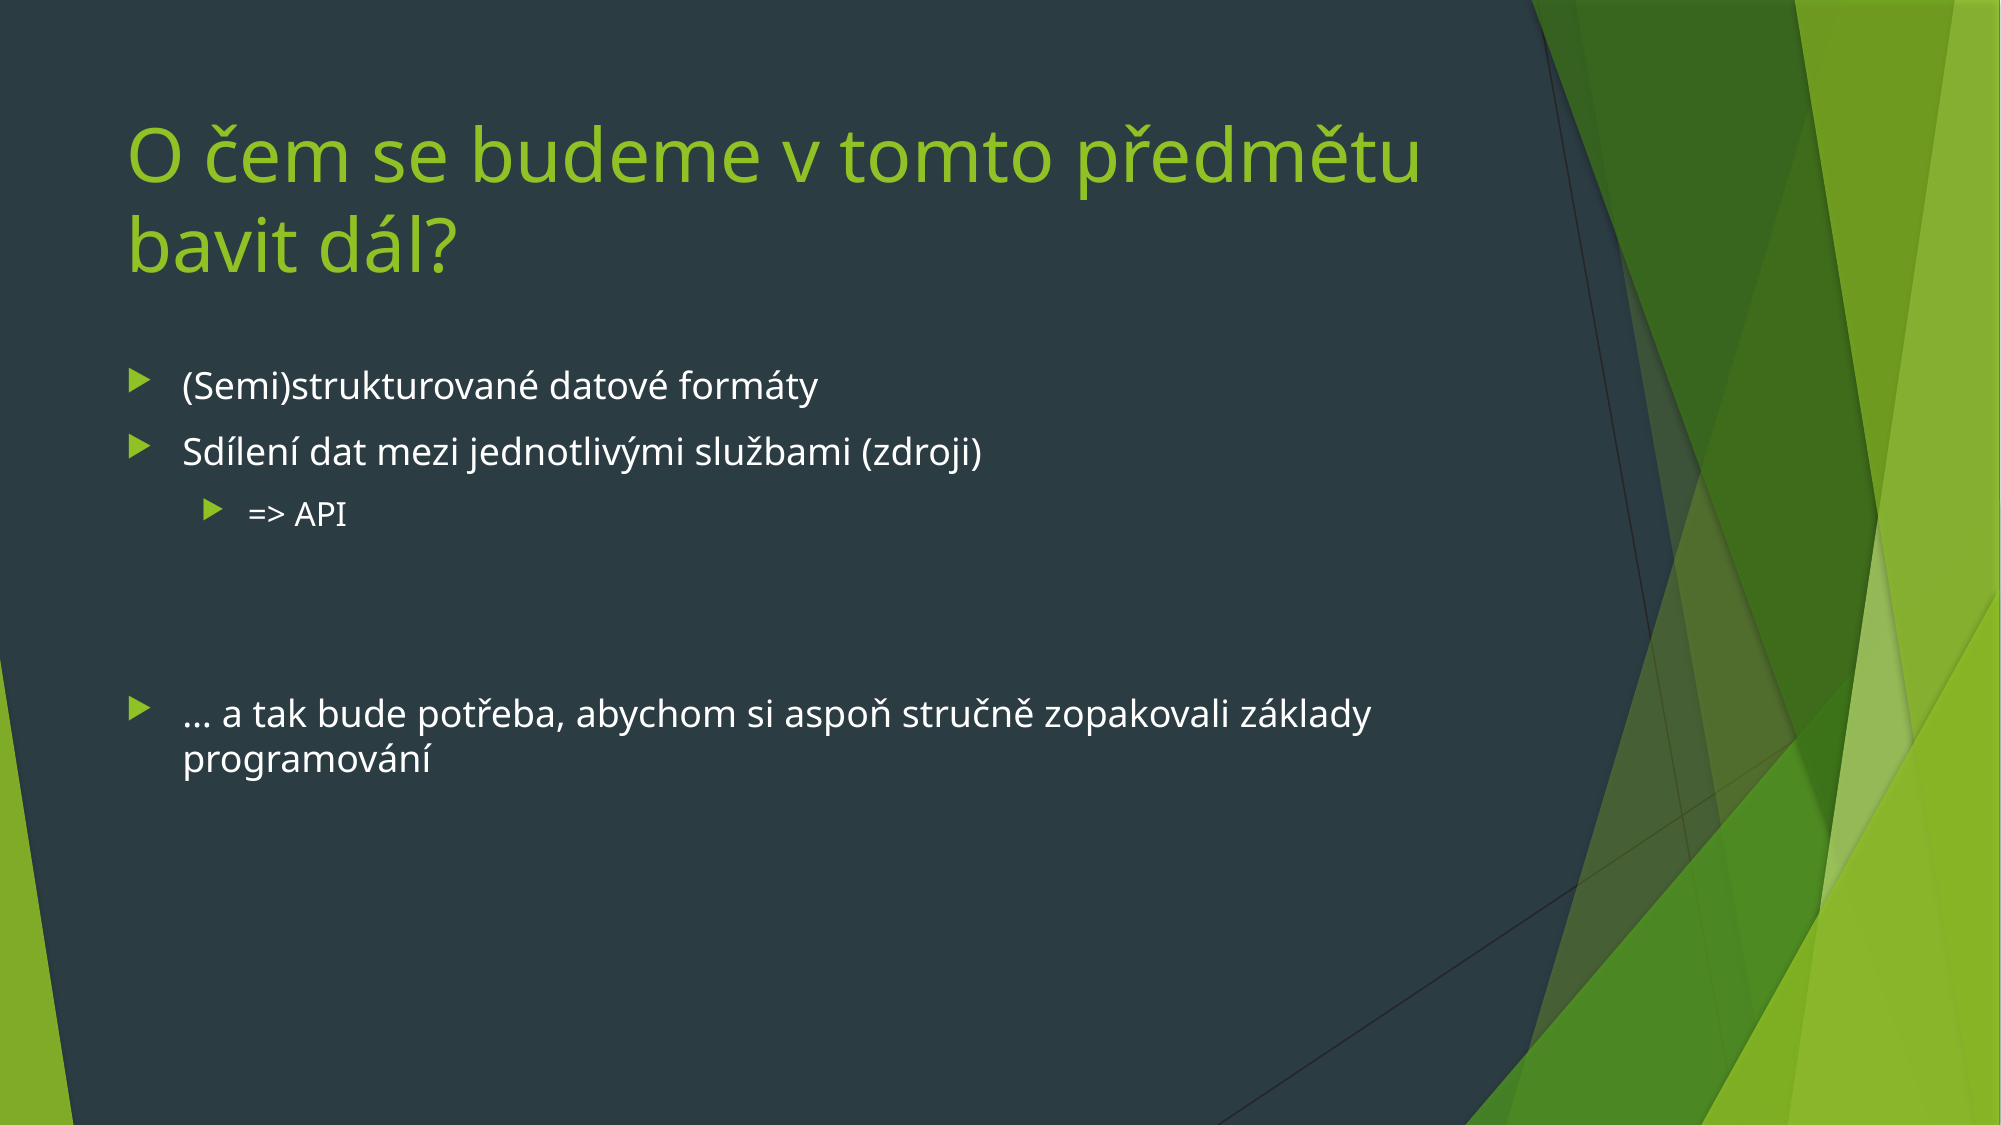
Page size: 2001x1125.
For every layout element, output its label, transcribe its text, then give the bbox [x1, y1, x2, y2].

list (Semi)strukturované datové formáty Sdílení dat mezi jednotlivými službami (zdroji) => API … a tak bude potřeba, abychom si aspoň stručně zopakovali základy programování [111, 354, 1522, 992]
title O čem se budeme v tomto předmětu bavit dál? [111, 99, 1522, 317]
